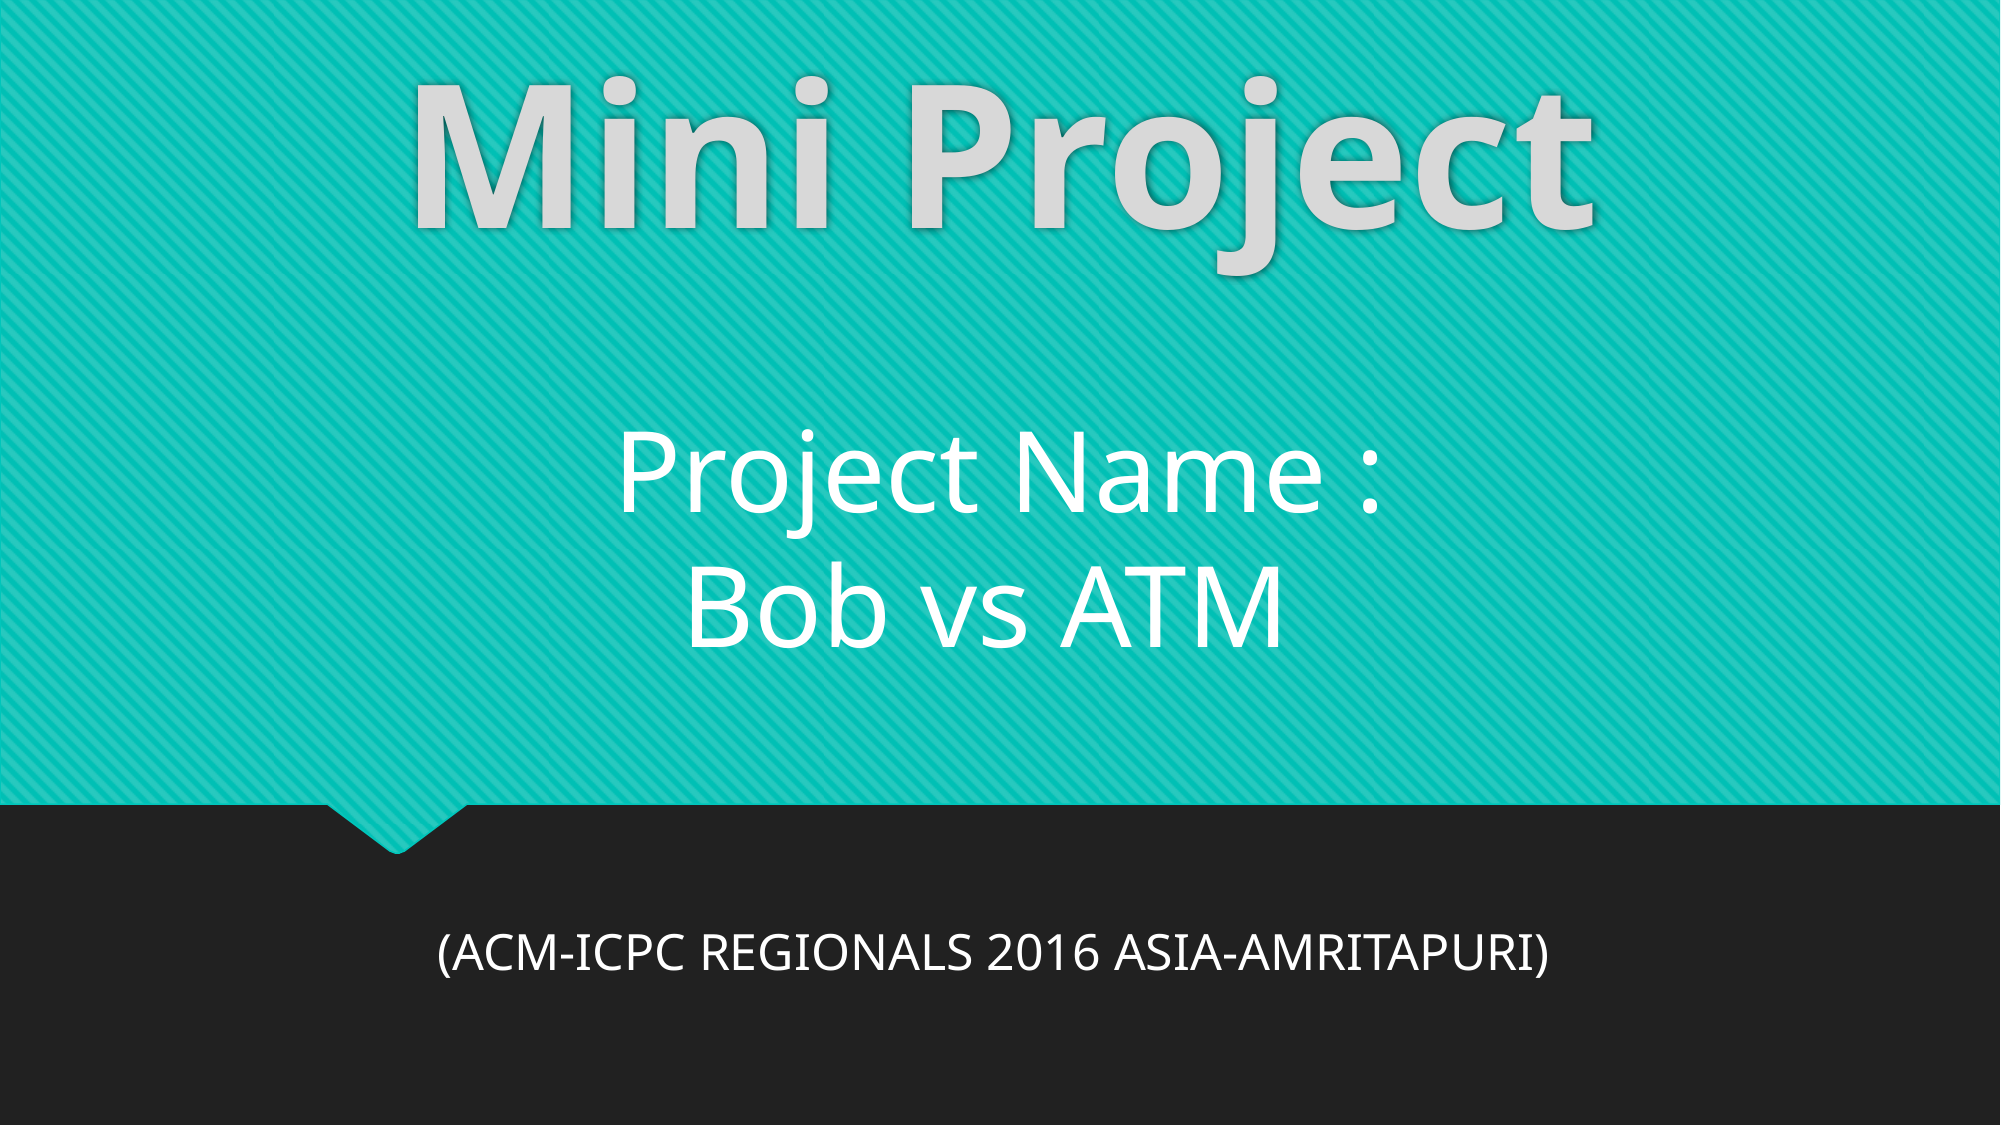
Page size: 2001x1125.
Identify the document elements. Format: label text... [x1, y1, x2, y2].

picture [1, 1, 1999, 852]
text_box Project Name : Bob vs ATM [290, 392, 1710, 680]
text_box (ACM-ICPC REGIONALS 2016 ASIA-AMRITAPURI) [226, 912, 1774, 989]
title Mini Project [132, 45, 1868, 277]
